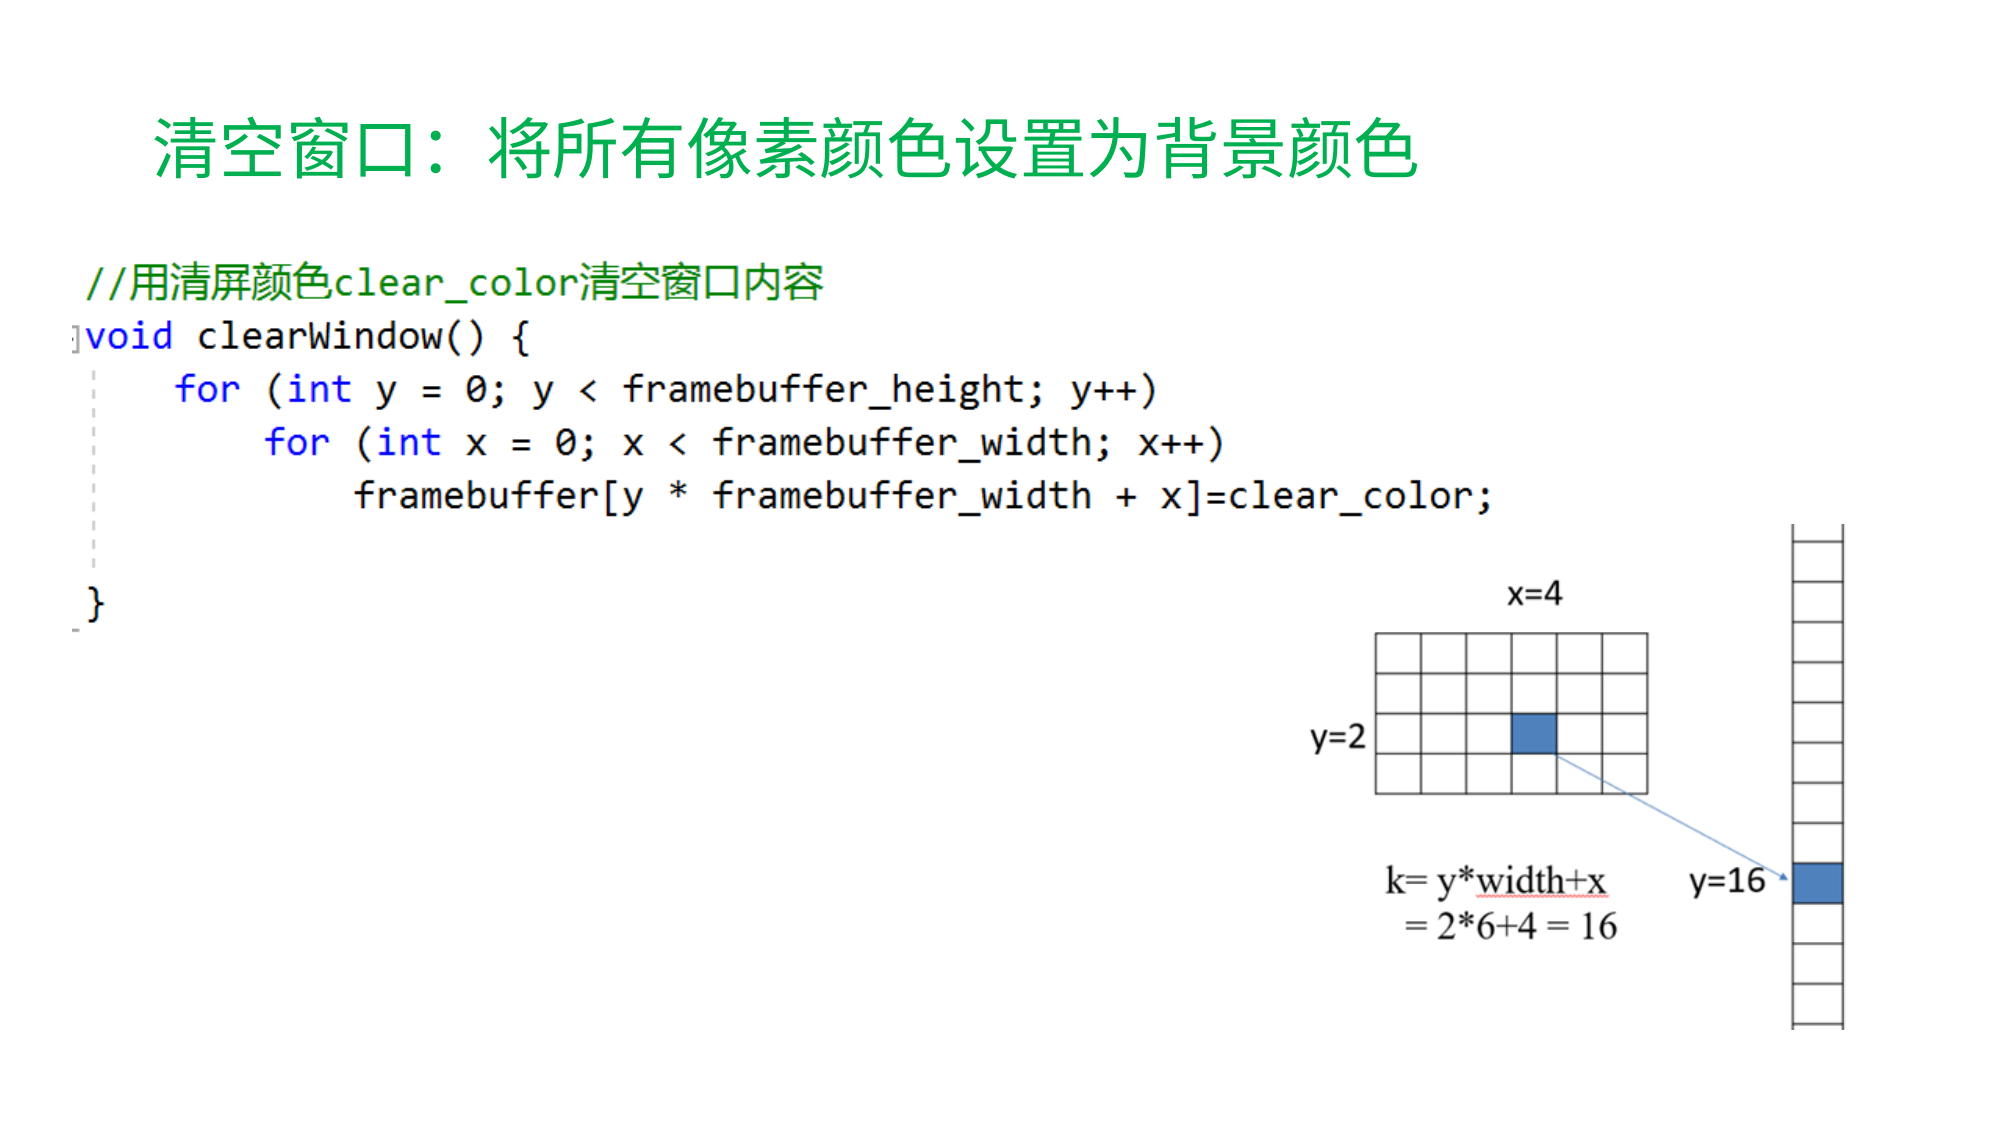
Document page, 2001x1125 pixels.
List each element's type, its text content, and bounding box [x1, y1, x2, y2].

picture [72, 252, 1876, 1030]
title 清空窗口：将所有像素颜色设置为背景颜色 [137, 88, 1863, 216]
